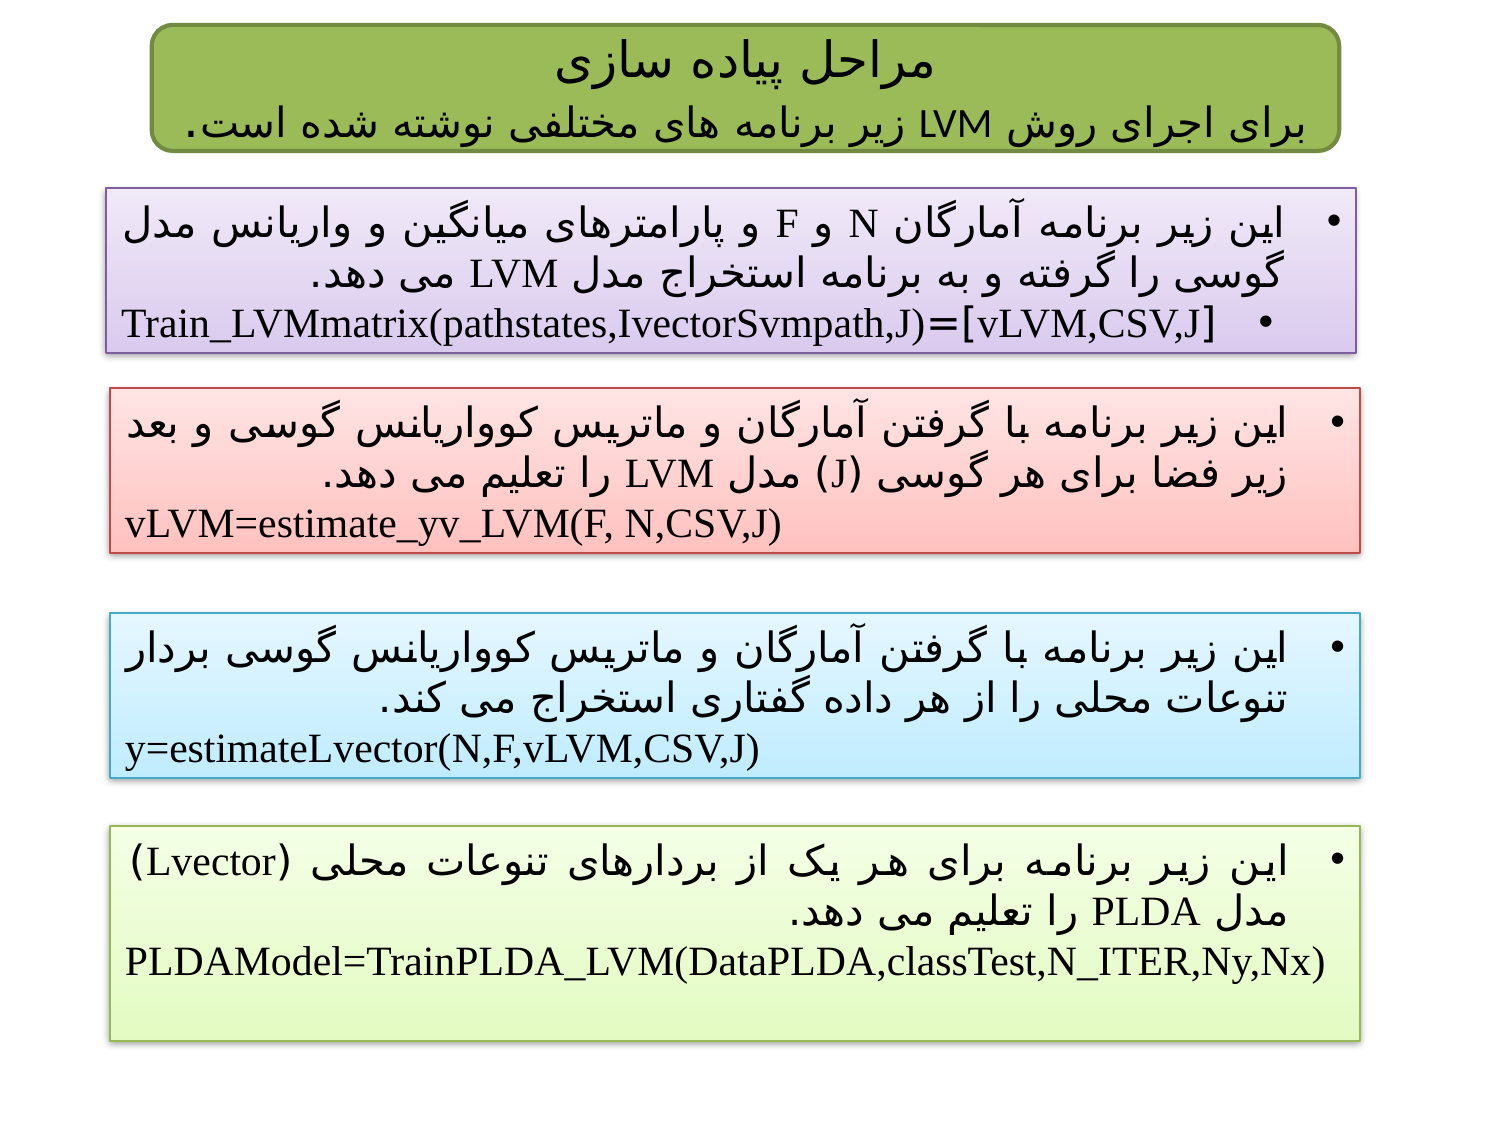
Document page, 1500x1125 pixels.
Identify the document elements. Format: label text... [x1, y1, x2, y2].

text_box این زیر برنامه با گرفتن آمارگان و ماتریس کوواریانس گوسی و بعد زیر فضا برای هر گوسی (J) مدل LVM را تعلیم می دهد. vLVM=estimate_yv_LVM(F, N,CSV,J) [109, 387, 1361, 554]
text_box مراحل پیاده سازی برای اجرای روش LVM زیر برنامه های مختلفی نوشته شده است. [149, 22, 1342, 154]
text_box این زیر برنامه برای هر یک از بردارهای تنوعات محلی (Lvector) مدل PLDA را تعلیم می دهد. PLDAModel=TrainPLDA_LVM(DataPLDA,classTest,N_ITER,Ny,Nx) [109, 825, 1361, 1042]
text_box این زیر برنامه آمارگان N و F و پارامترهای میانگین و واریانس مدل گوسی را گرفته و به برنامه استخراج مدل LVM می دهد. [vLVM,CSV,J]=Train_LVMmatrix(pathstates,IvectorSvmpath,J) [105, 187, 1357, 354]
text_box این زیر برنامه با گرفتن آمارگان و ماتریس کوواریانس گوسی بردار تنوعات محلی را از هر داده گفتاری استخراج می کند. y=estimateLvector(N,F,vLVM,CSV,J) [109, 612, 1361, 779]
